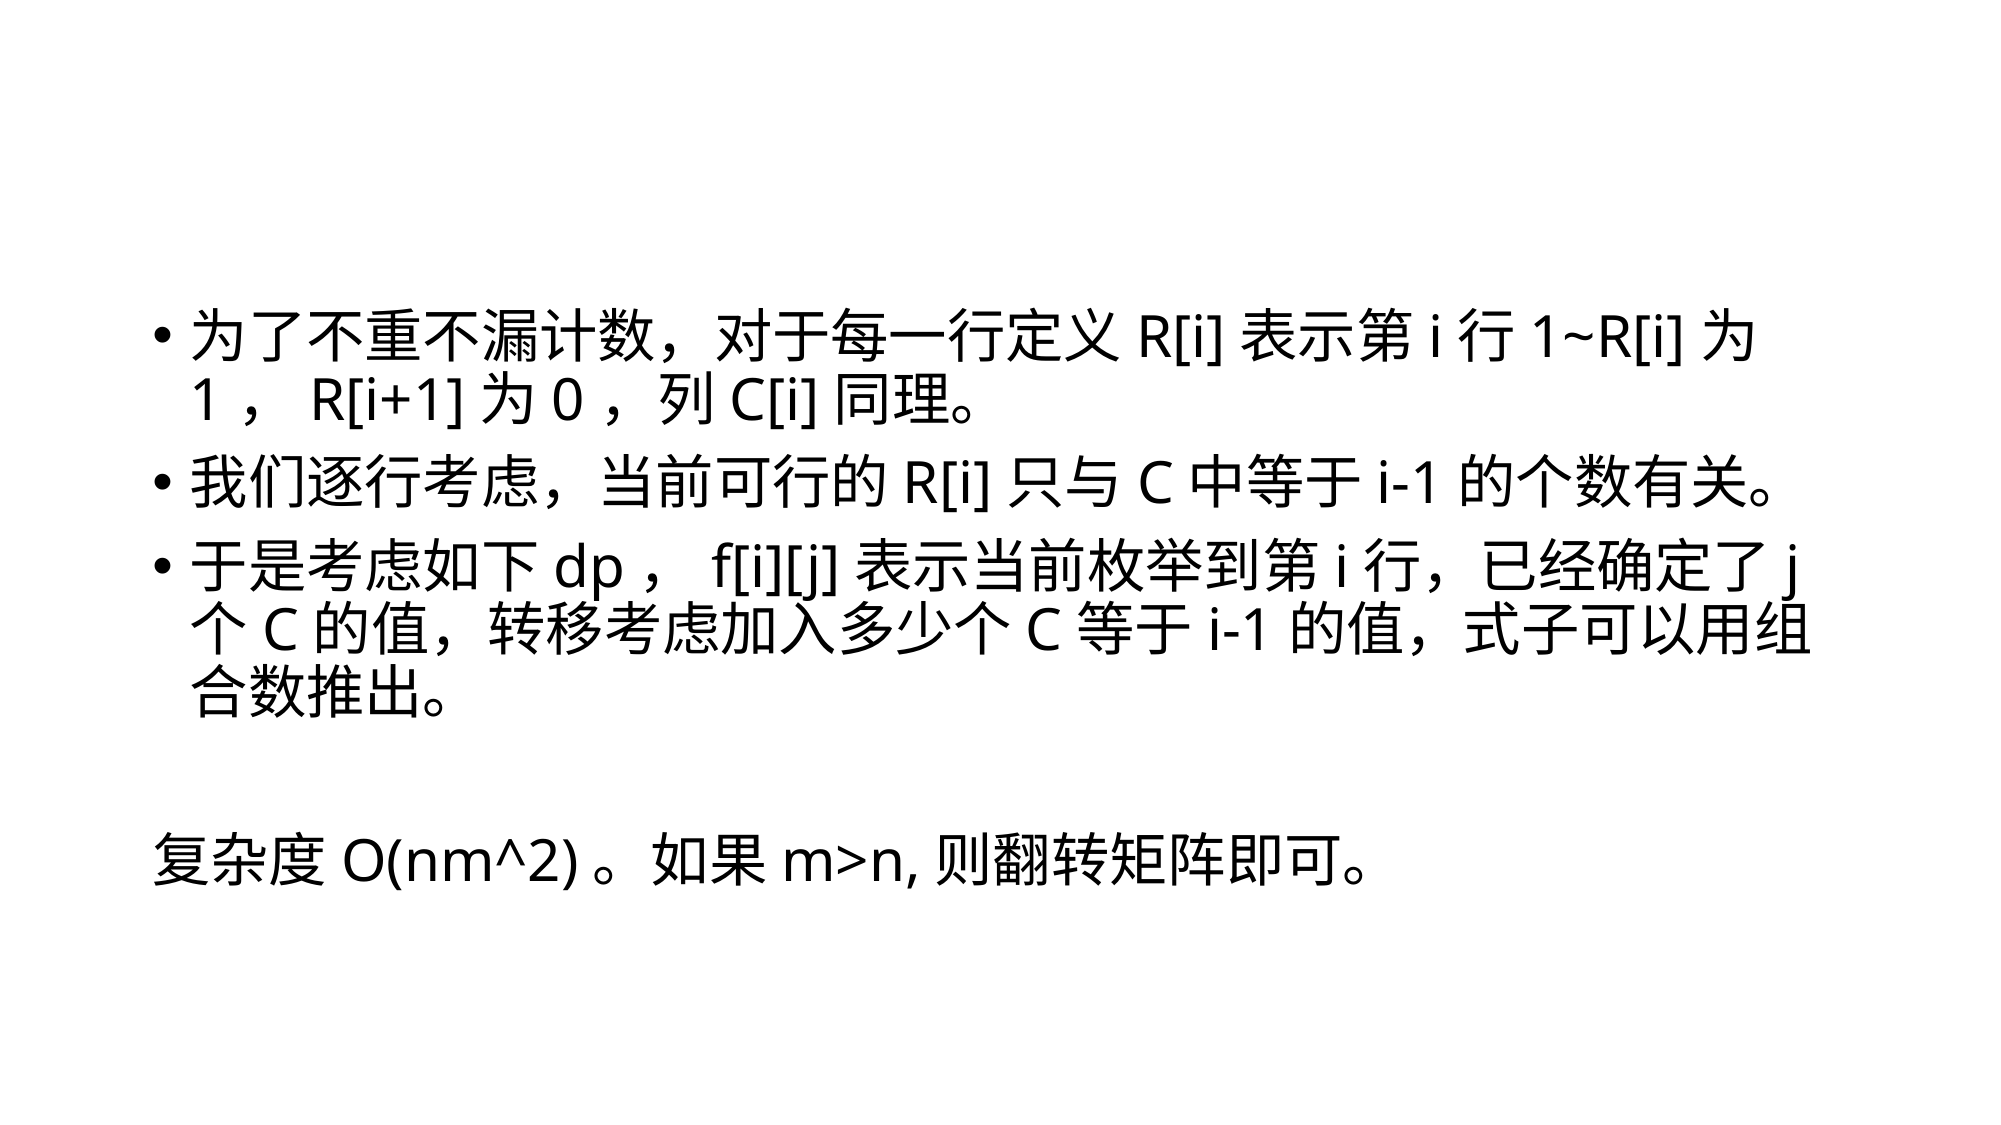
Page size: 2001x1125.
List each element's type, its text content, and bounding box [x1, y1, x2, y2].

list 为了不重不漏计数，对于每一行定义R[i]表示第i行1~R[i]为1，R[i+1]为0，列C[i]同理。 我们逐行考虑，当前可行的R[i]只与C中等于i-1的个数有关。 于是考虑如下dp，f[i][j]表示当前枚举到第i行，已经确定了j个C的值，转移考虑加入多少个C等于i-1的值，式子可以用组合数推出。 复杂度O(nm^2)。如果m>n,则翻转矩阵即可。 [137, 299, 1863, 1014]
